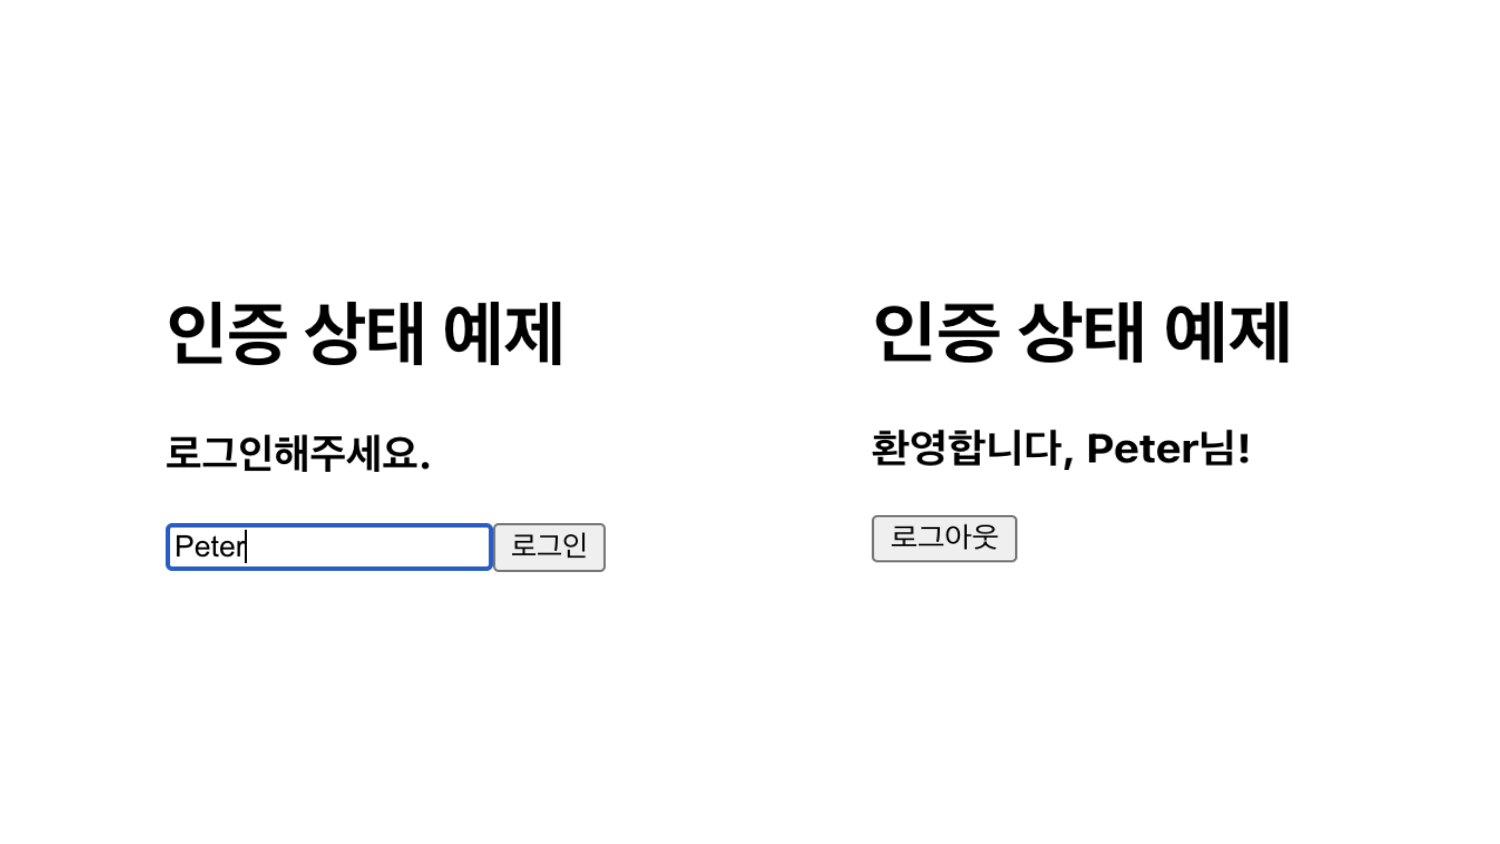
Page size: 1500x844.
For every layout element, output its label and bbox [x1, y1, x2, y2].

picture [130, 245, 696, 670]
picture [845, 253, 1358, 630]
